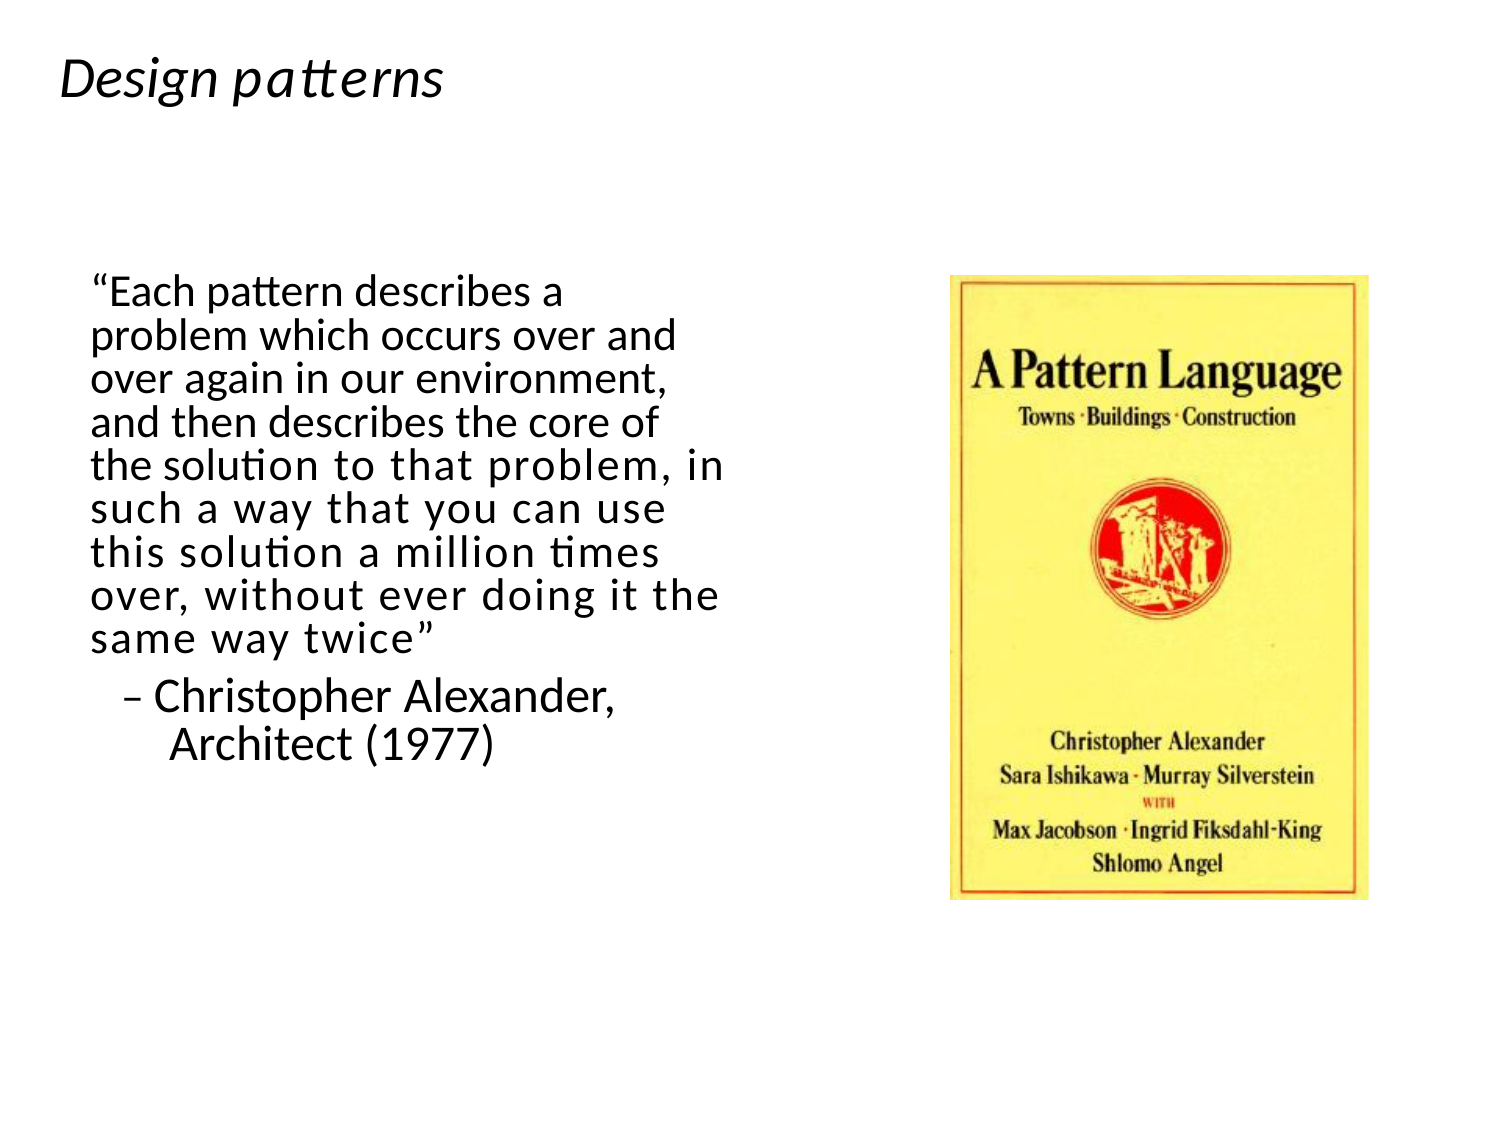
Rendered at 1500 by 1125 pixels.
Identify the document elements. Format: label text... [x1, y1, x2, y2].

text_box [950, 275, 1369, 900]
text_box “Each pattern describes a problem which occurs over and over again in our environment, and then describes the core of the solution to that problem, in such a way that you can use this solution a million times over, without ever doing it the same way twice” – Christopher Alexander, Architect (1977) [87, 272, 735, 734]
title Design patterns [57, 38, 1443, 115]
